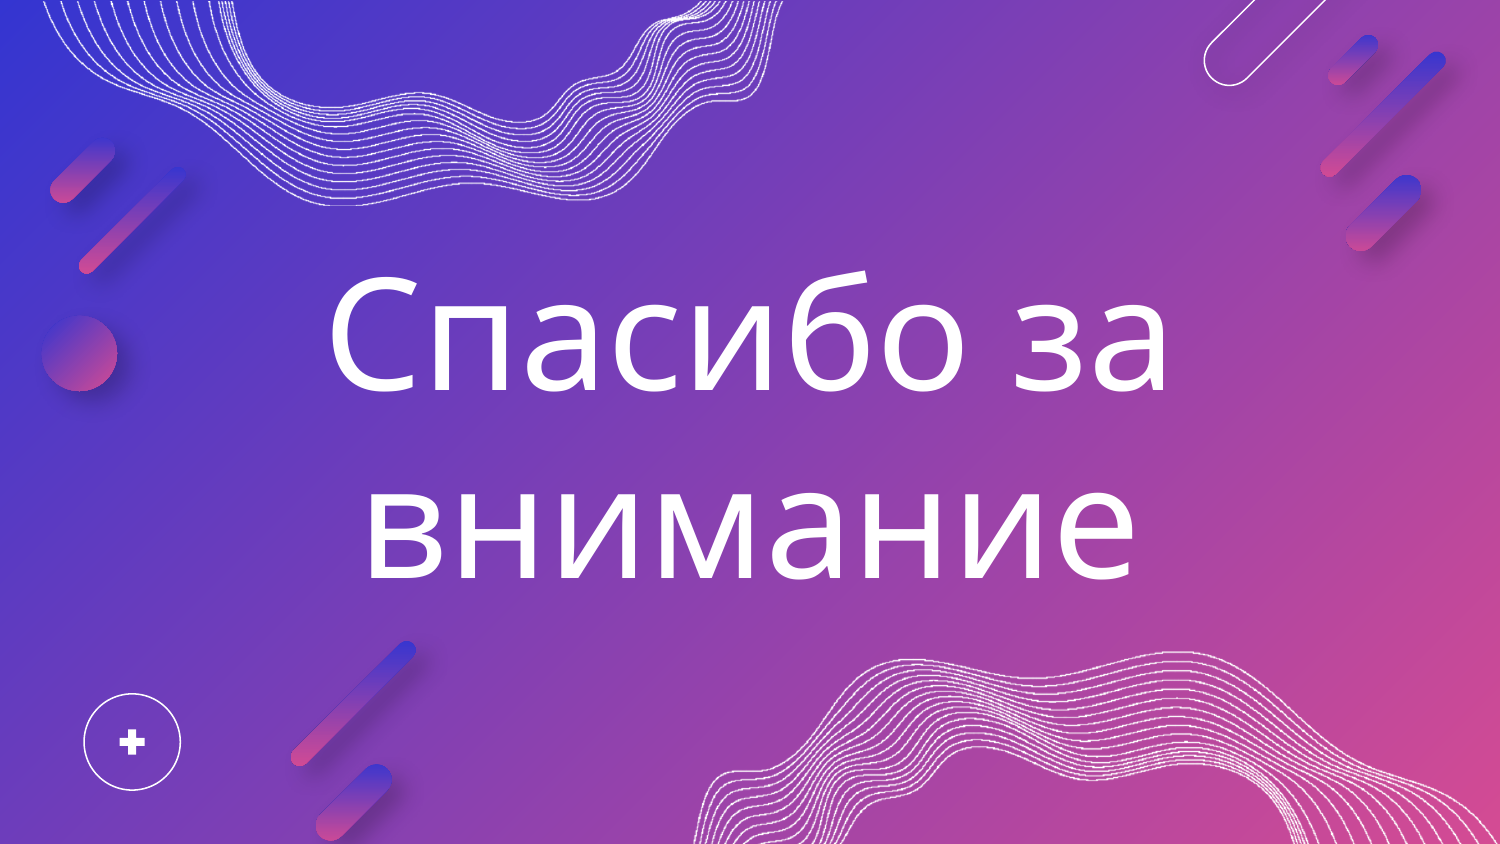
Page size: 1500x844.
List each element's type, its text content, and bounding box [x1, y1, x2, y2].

title Спасибо за внимание [234, 254, 1266, 589]
picture [661, 652, 1500, 844]
picture [2, 1, 803, 206]
